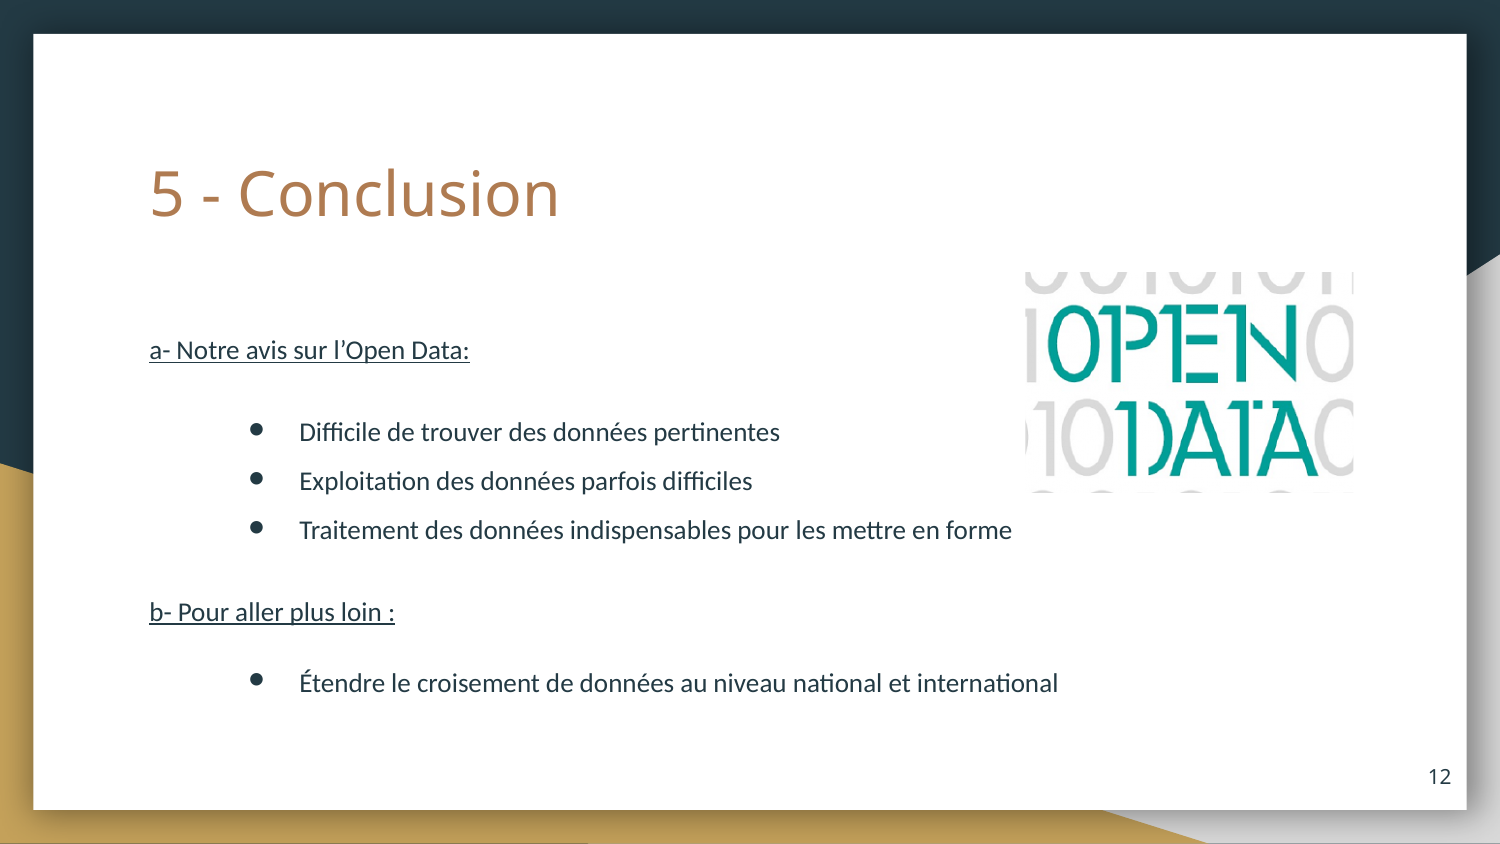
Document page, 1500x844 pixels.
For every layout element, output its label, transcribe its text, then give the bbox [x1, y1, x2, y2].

picture [1025, 272, 1354, 494]
title 5 - Conclusion [134, 138, 1366, 296]
slide_number ‹#› [1376, 745, 1467, 810]
list a- Notre avis sur l’Open Data: Difficile de trouver des données pertinentes Exploitation des données parfois difficiles Traitement des données indispensables pour les mettre en forme b- Pour aller plus loin : Étendre le croisement de données au niveau national et international [134, 301, 1366, 704]
